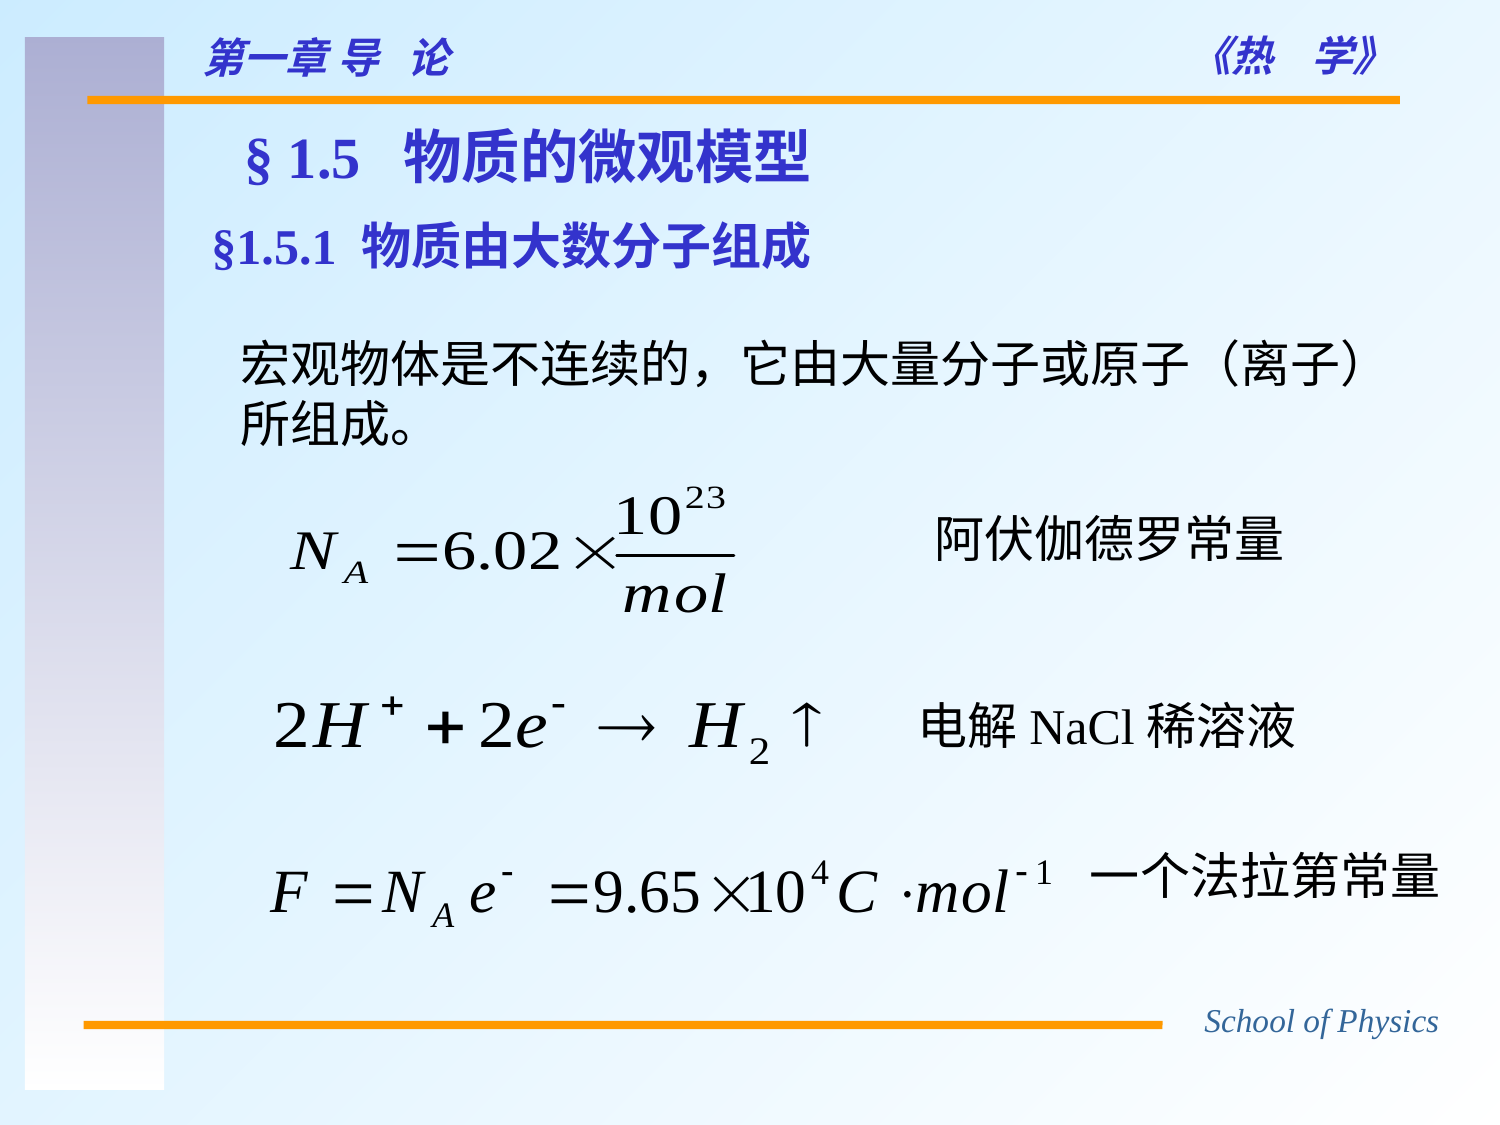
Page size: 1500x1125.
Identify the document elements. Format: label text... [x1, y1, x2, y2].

text_box §1.5.1 物质由大数分子组成 [196, 207, 826, 282]
text_box 电解NaCl稀溶液 [902, 687, 1312, 763]
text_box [259, 845, 1063, 938]
text_box 宏观物体是不连续的，它由大量分子或原子（离子） 所组成。 [225, 324, 1405, 460]
text_box 一个法拉第常量 [1075, 837, 1455, 913]
text_box 阿伏伽德罗常量 [919, 499, 1300, 575]
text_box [277, 471, 750, 625]
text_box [262, 674, 850, 776]
title § 1.5 物质的微观模型 [187, 112, 869, 200]
